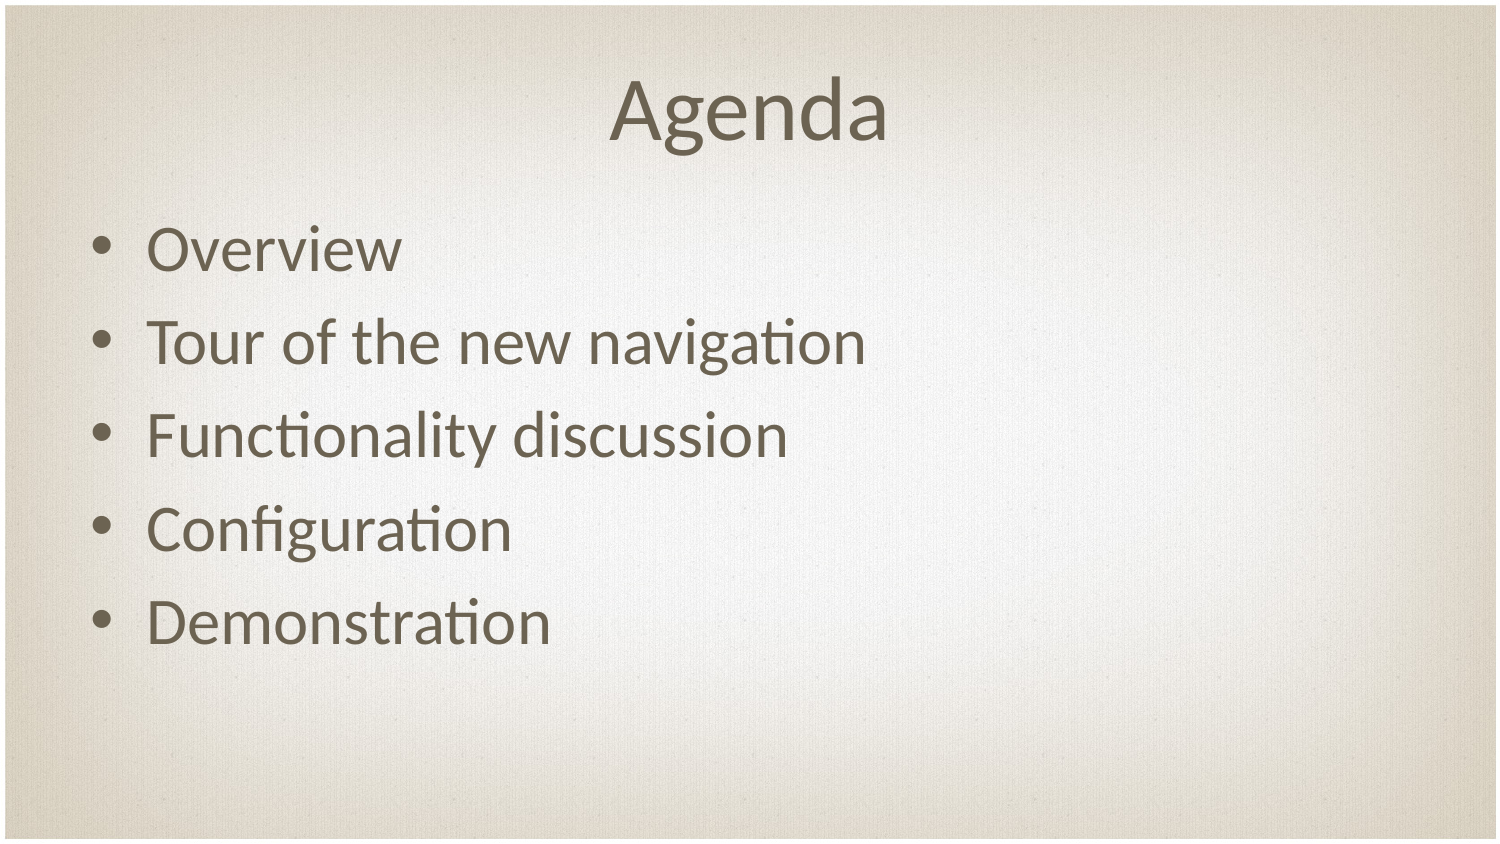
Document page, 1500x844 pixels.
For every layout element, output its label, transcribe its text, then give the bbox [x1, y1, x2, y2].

title Agenda [75, 33, 1425, 175]
picture [0, 0, 1500, 844]
list Overview Tour of the new navigation Functionality discussion Configuration Demonstration [75, 196, 1425, 754]
